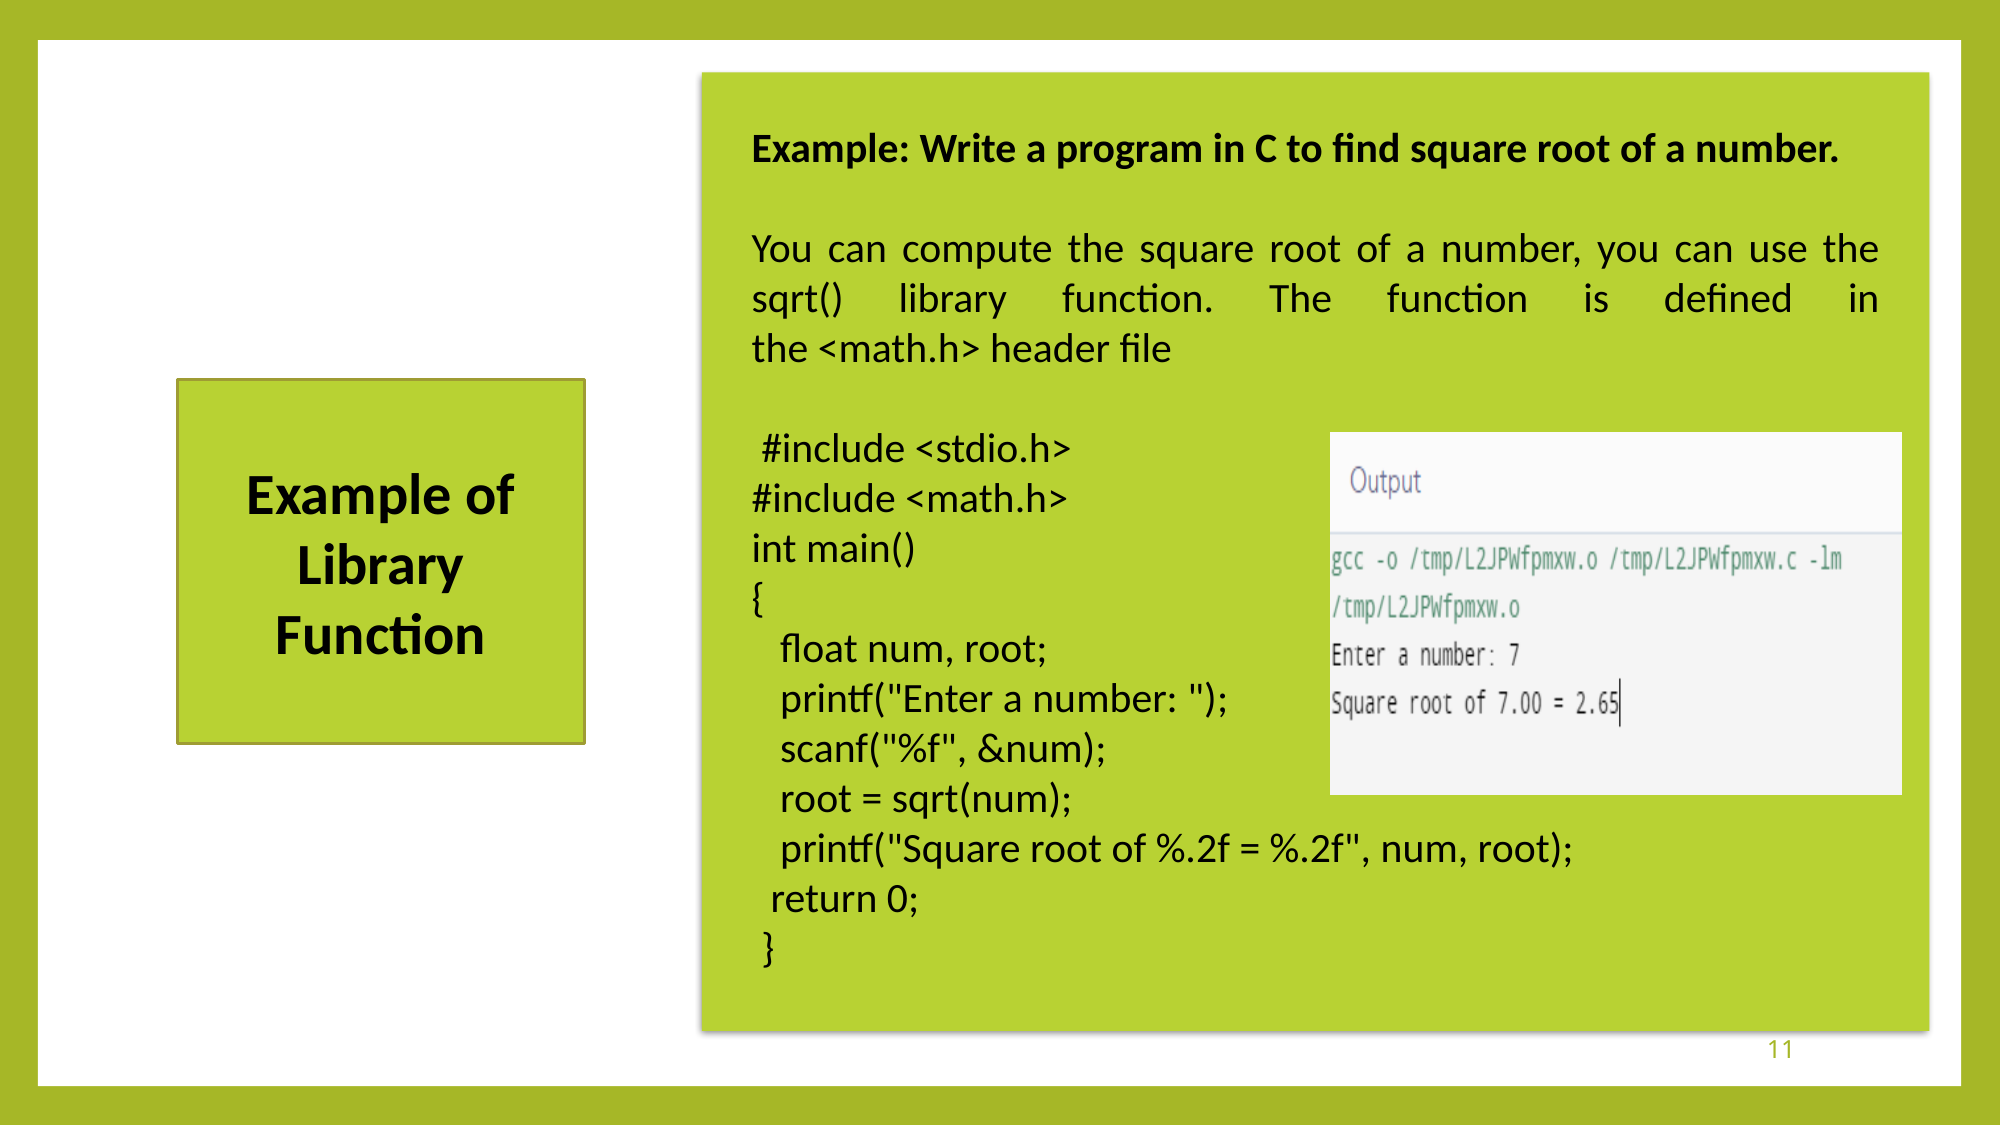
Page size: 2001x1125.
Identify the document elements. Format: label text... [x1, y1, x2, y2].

text_box [701, 72, 1930, 1031]
picture [1330, 432, 1902, 796]
text_box Example of Library Function [176, 378, 586, 745]
text_box Example: Write a program in C to find square root of a number. You can compute the square root of a number, you can use the sqrt() library function. The function is defined in the <math.h> header file #include <stdio.h> #include <math.h> int main() { float num, root; printf("Enter a number: "); scanf("%f", &num); root = sqrt(num); printf("Square root of %.2f = %.2f", num, root); return 0; } [736, 113, 1895, 1024]
slide_number 11 [1530, 1040, 1811, 1081]
